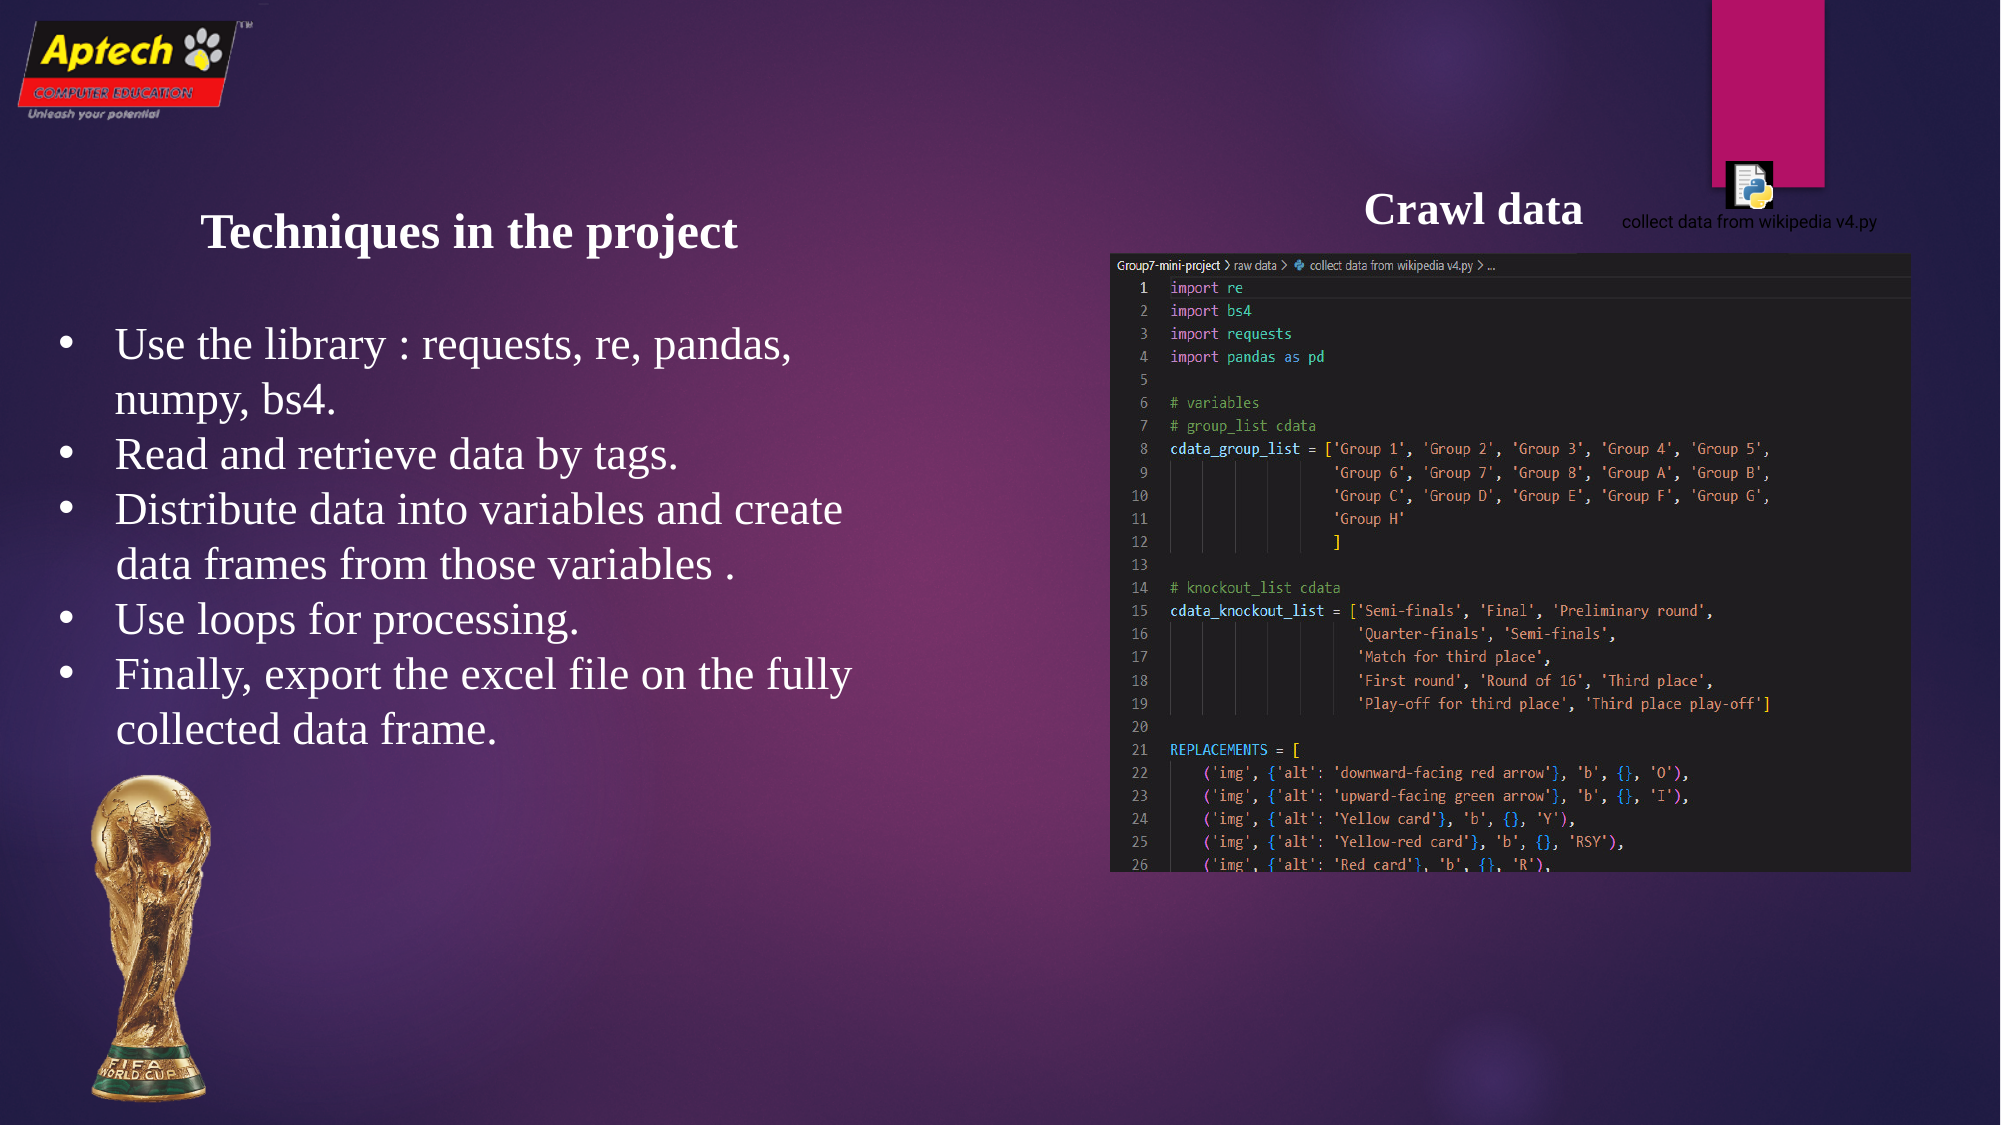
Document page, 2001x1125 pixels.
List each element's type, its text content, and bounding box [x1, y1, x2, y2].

picture [0, 0, 2001, 1125]
text_box Crawl data [1348, 171, 1581, 242]
text_box Techniques in the project Use the library : requests, re, pandas, numpy, bs4. Read and retrieve data by tags. Distribute data into variables and create data frames from those variables . Use loops for processing. Finally, export the excel file on the fully collected data frame. [43, 191, 896, 762]
